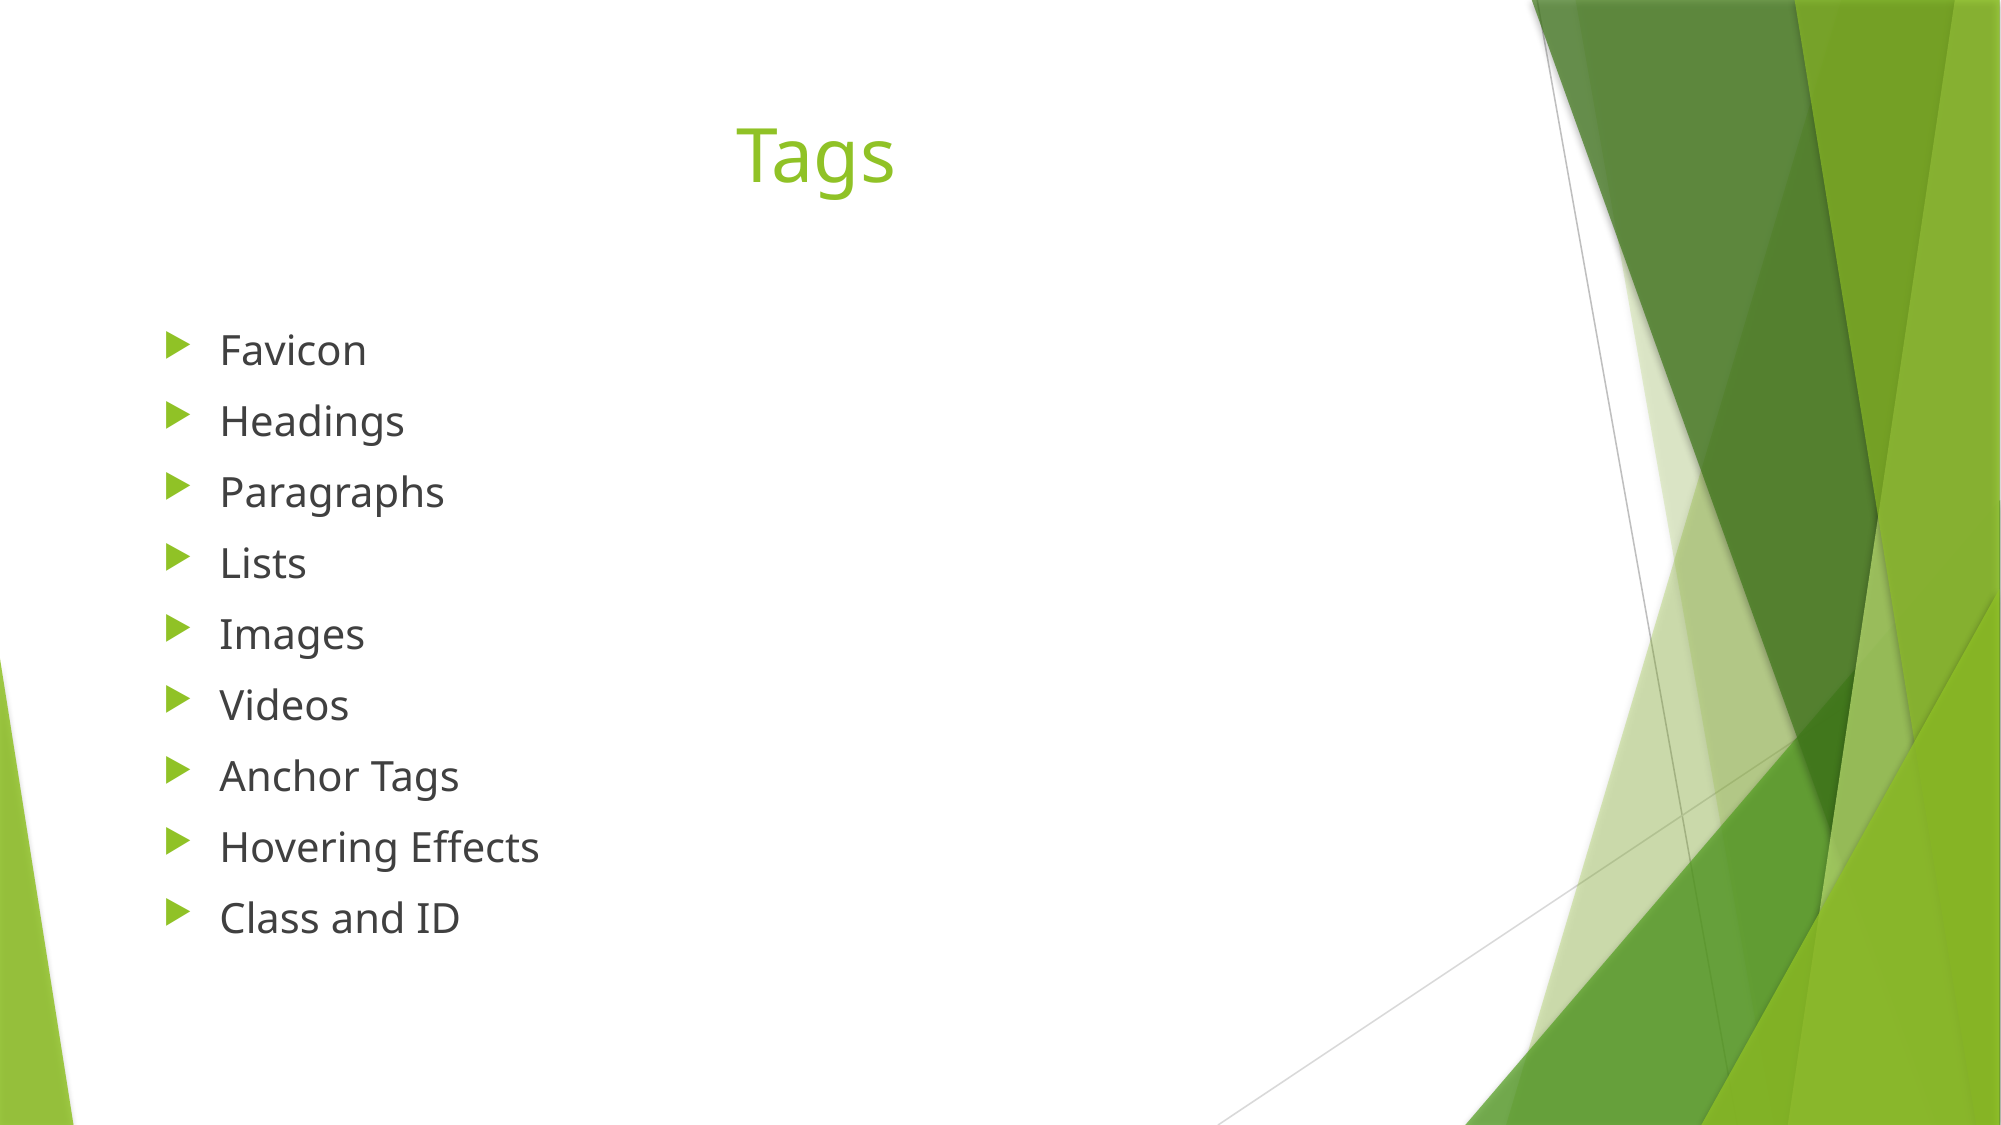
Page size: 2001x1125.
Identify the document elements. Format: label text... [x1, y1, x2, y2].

title Tags [111, 99, 1522, 317]
list Favicon Headings Paragraphs Lists Images Videos Anchor Tags Hovering Effects Class and ID [148, 316, 1559, 954]
